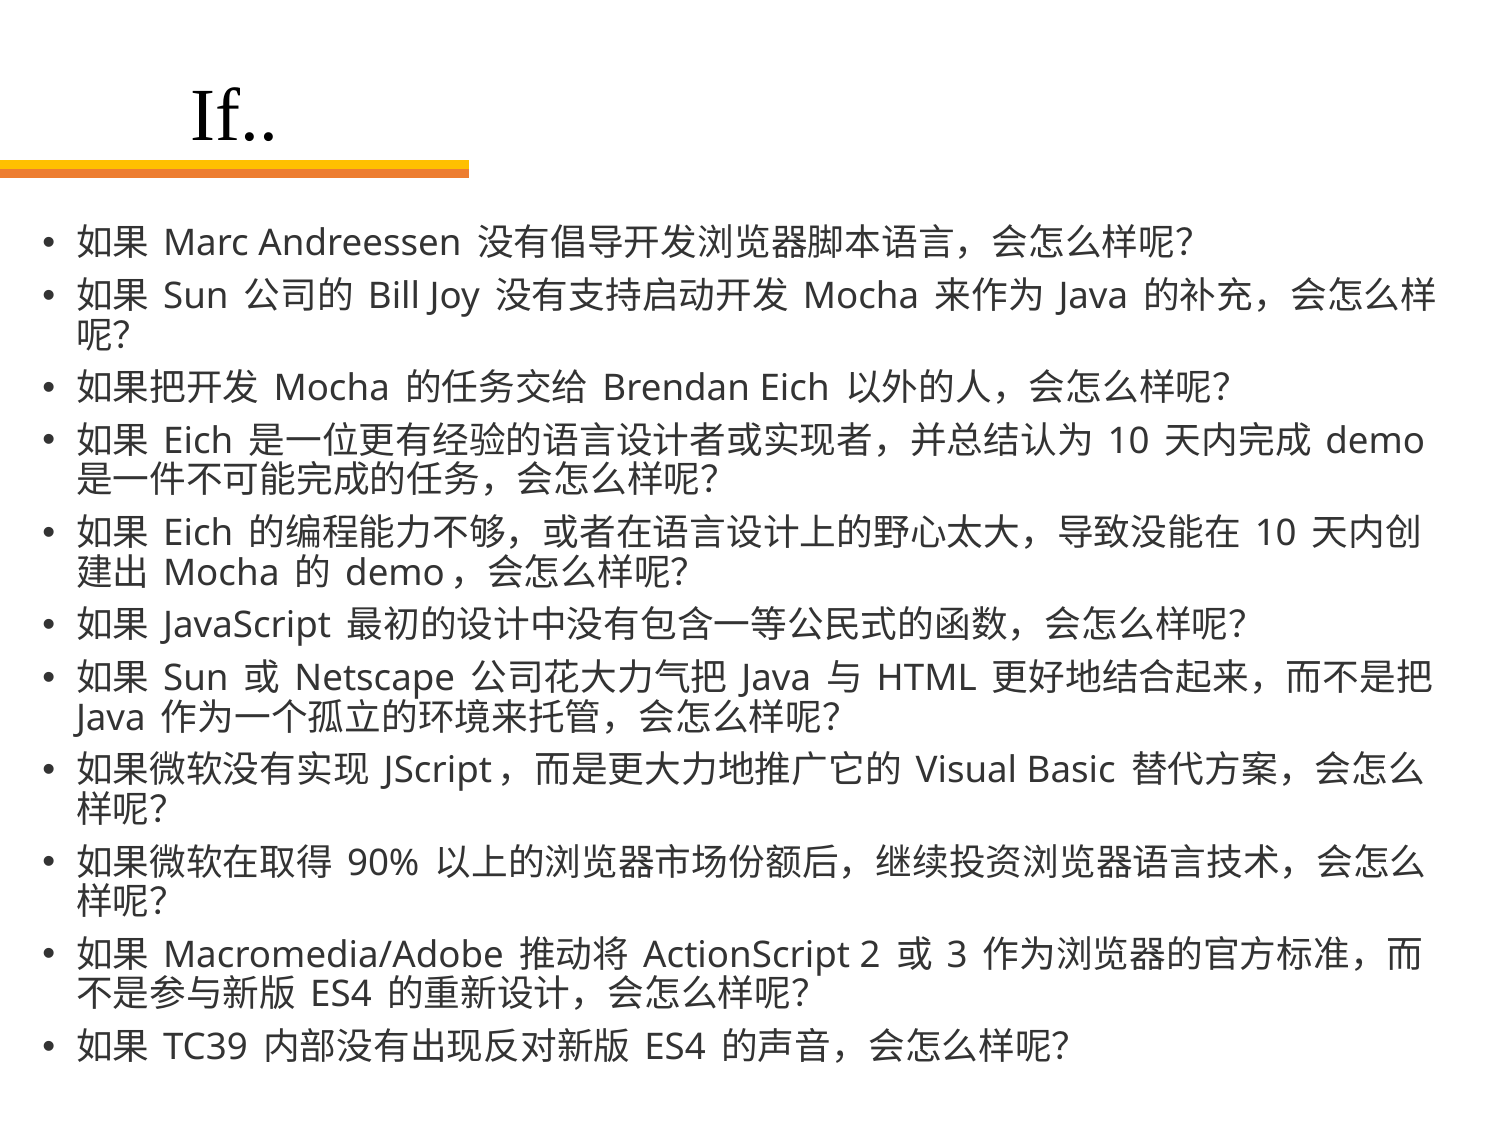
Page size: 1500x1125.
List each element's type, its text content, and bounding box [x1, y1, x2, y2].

title If.. [0, 62, 469, 170]
list 如果 Marc Andreessen 没有倡导开发浏览器脚本语言，会怎么样呢？ 如果 Sun 公司的 Bill Joy 没有支持启动开发 Mocha 来作为 Java 的补充，会怎么样呢？ 如果把开发 Mocha 的任务交给 Brendan Eich 以外的人，会怎么样呢？ 如果 Eich 是一位更有经验的语言设计者或实现者，并总结认为 10 天内完成 demo 是一件不可能完成的任务，会怎么样呢？ 如果 Eich 的编程能力不够，或者在语言设计上的野心太大，导致没能在 10 天内创建出 Mocha 的 demo，会怎么样呢？ 如果 JavaScript 最初的设计中没有包含一等公民式的函数，会怎么样呢？ 如果 Sun 或 Netscape 公司花大力气把 Java 与 HTML 更好地结合起来，而不是把 Java 作为一个孤立的环境来托管，会怎么样呢？ 如果微软没有实现 JScript，而是更大力地推广它的 Visual Basic 替代方案，会怎么样呢？ 如果微软在取得 90% 以上的浏览器市场份额后，继续投资浏览器语言技术，会怎么样呢？ 如果 Macromedia/Adobe 推动将 ActionScript 2 或 3 作为浏览器的官方标准，而不是参与新版 ES4 的重新设计，会怎么样呢？ 如果 TC39 内部没有出现反对新版 ES4 的声音，会怎么样呢？ [27, 216, 1473, 1088]
